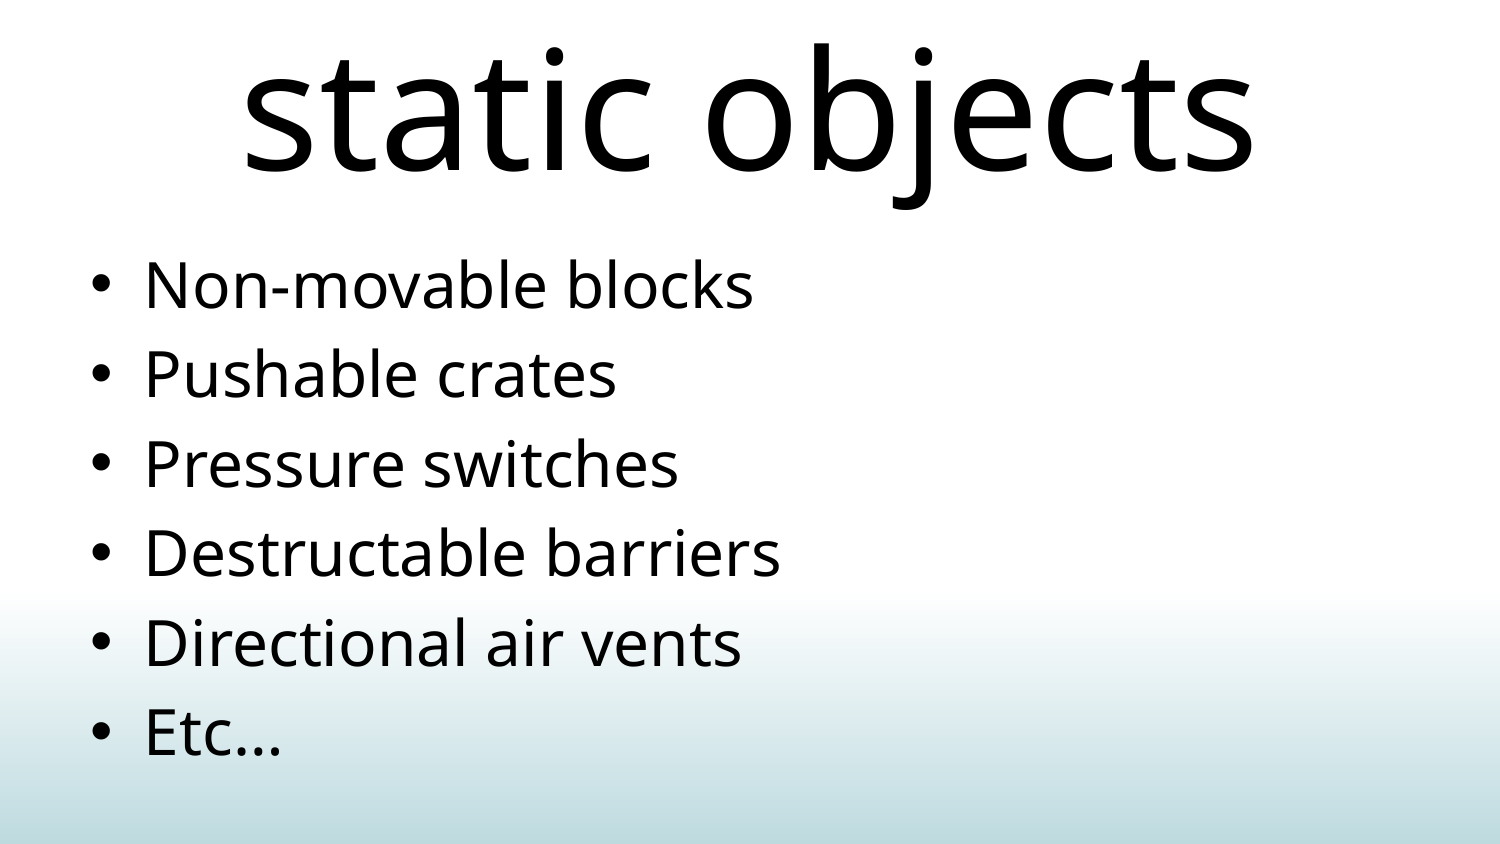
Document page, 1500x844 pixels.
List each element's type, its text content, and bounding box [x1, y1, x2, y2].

title static objects [75, 33, 1425, 175]
list Non-movable blocks Pushable crates Pressure switches Destructable barriers Directional air vents Etc… [75, 236, 1425, 782]
